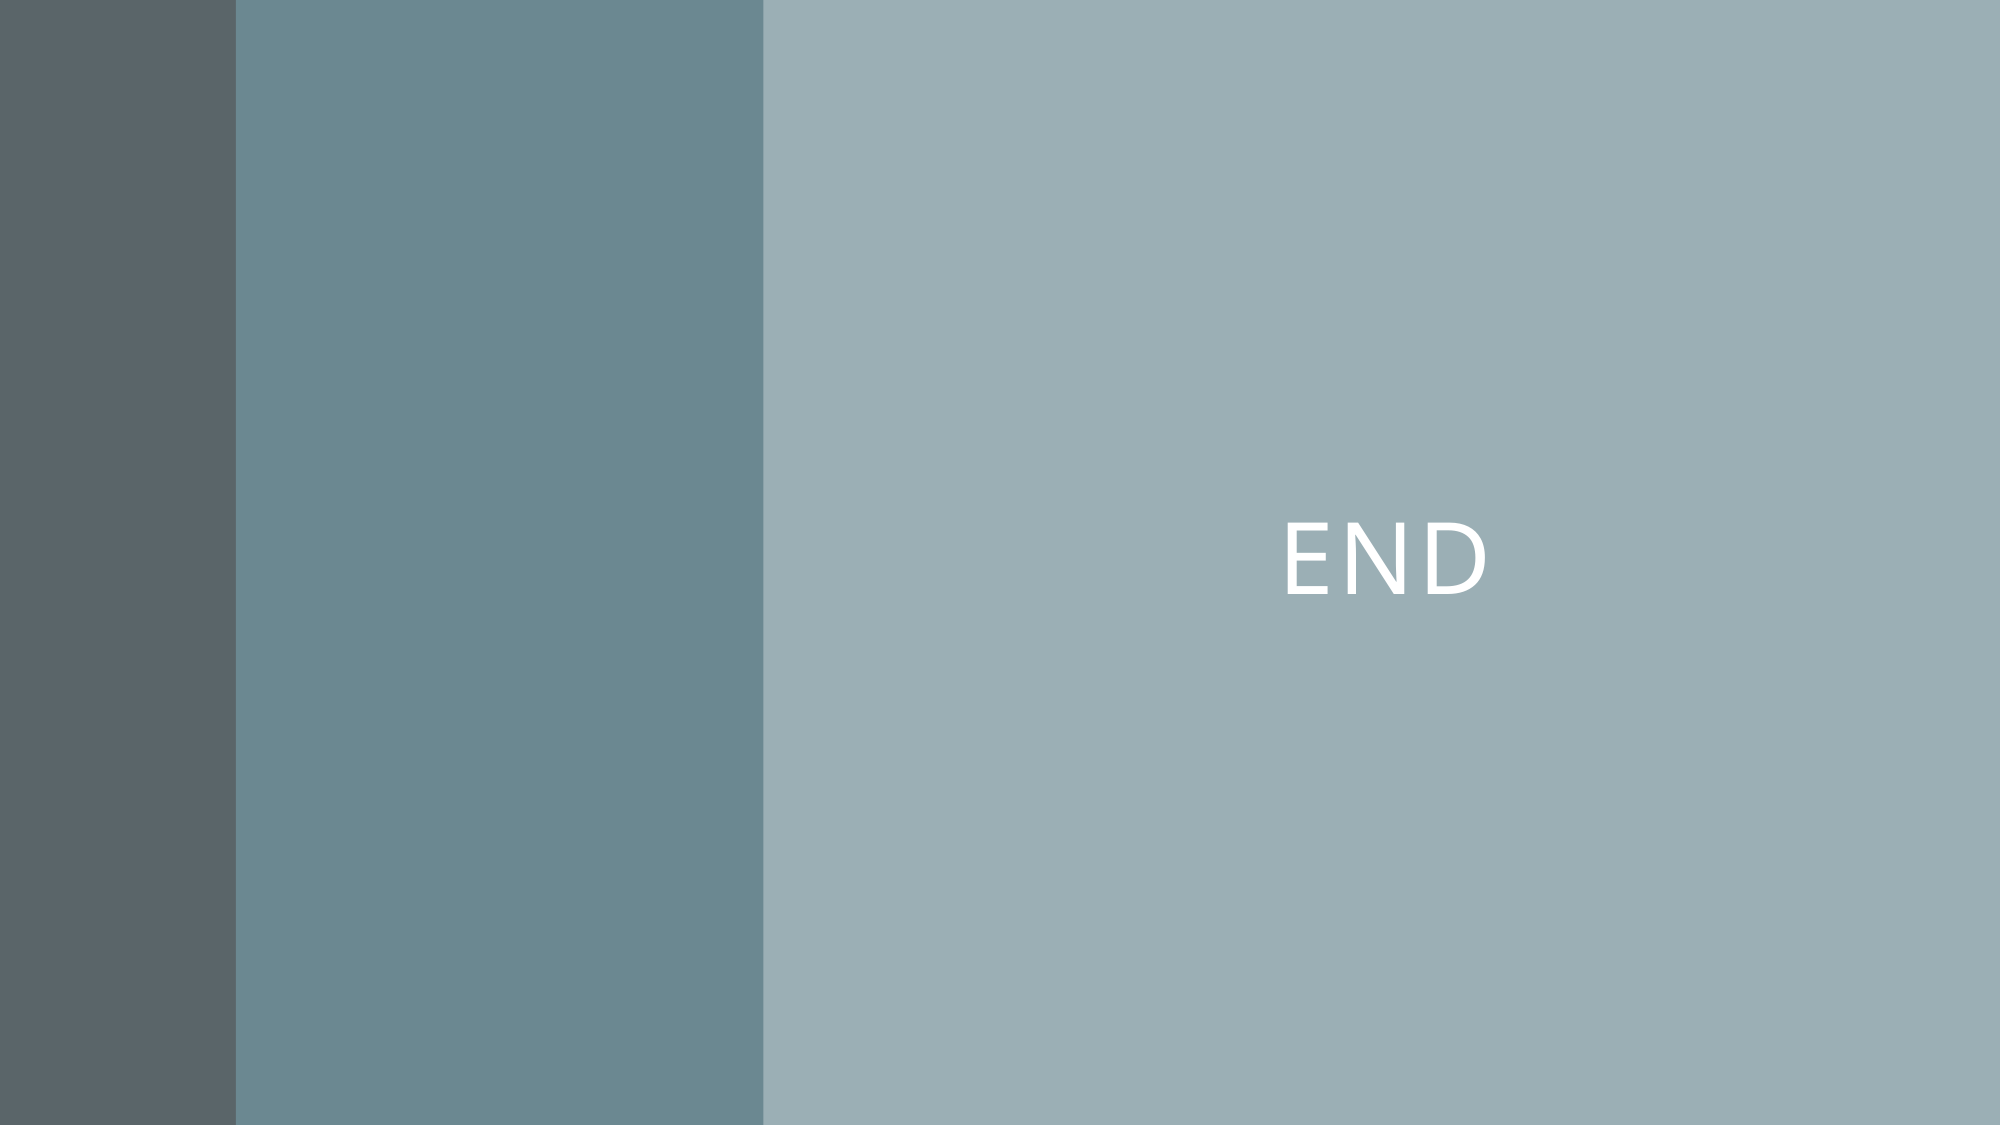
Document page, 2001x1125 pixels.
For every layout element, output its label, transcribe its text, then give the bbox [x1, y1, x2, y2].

title end [899, 160, 1871, 965]
text_box [235, 0, 764, 1125]
text_box [0, 0, 235, 1125]
